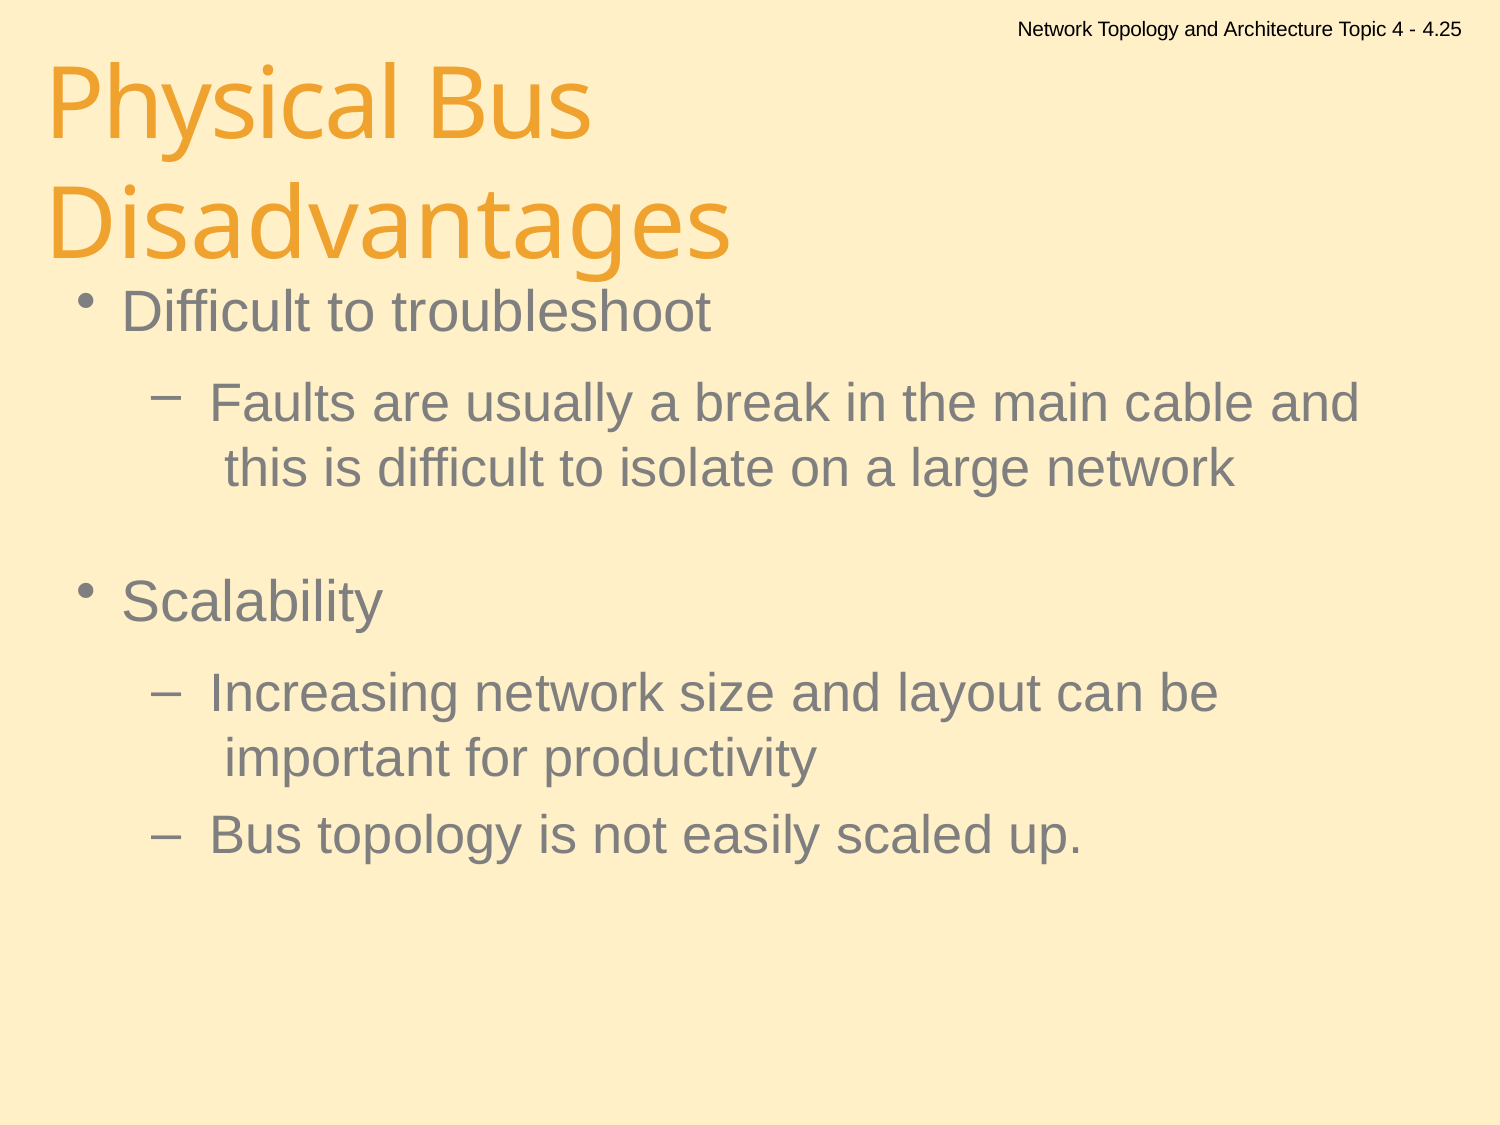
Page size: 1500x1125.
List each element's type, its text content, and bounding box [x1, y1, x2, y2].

text_box Network Topology and Architecture Topic 4 - 4.25 [1015, 13, 1488, 41]
text_box Difficult to troubleshoot Faults are usually a break in the main cable and this is difficult to isolate on a large network Scalability Increasing network size and layout can be important for productivity Bus topology is not easily scaled up. [74, 245, 1364, 865]
title Physical Bus Disadvantages [42, 36, 1204, 279]
